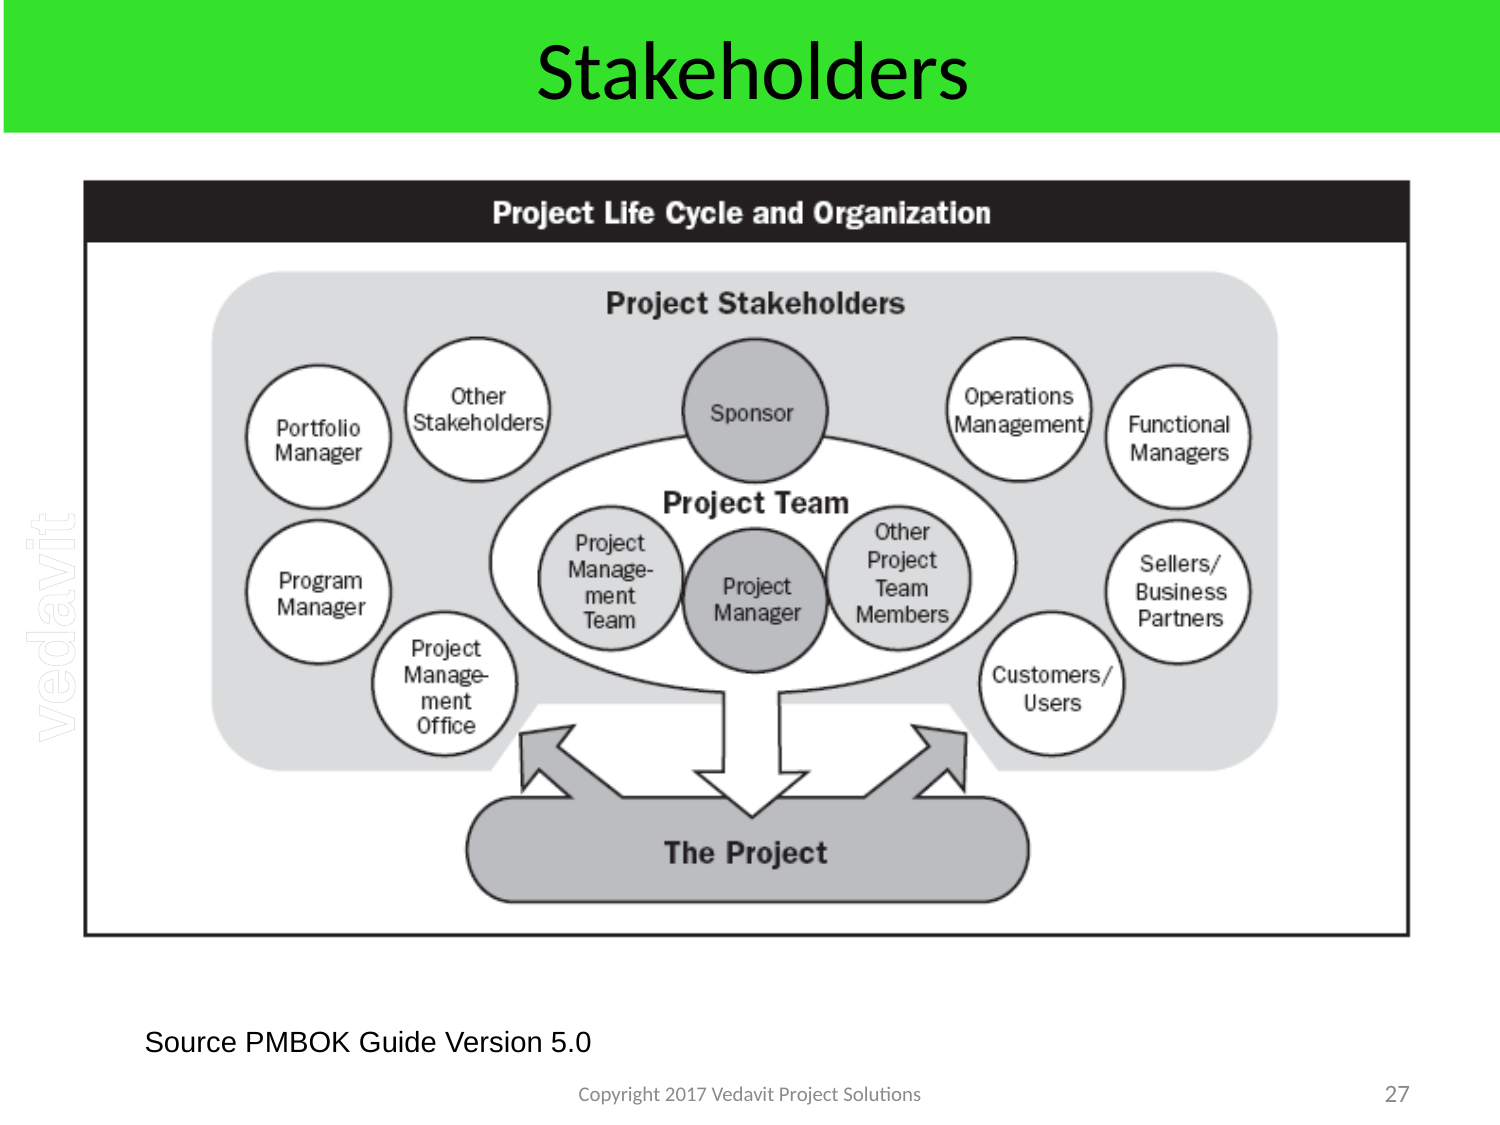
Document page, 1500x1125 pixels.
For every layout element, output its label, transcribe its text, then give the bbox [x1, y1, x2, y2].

slide_number 27 [1074, 1062, 1425, 1123]
text_box Source PMBOK Guide Version 5.0 [129, 1015, 609, 1066]
footer Copyright 2017 Vedavit Project Solutions [512, 1062, 988, 1123]
picture [82, 176, 1418, 945]
title Stakeholders [3, 0, 1500, 133]
